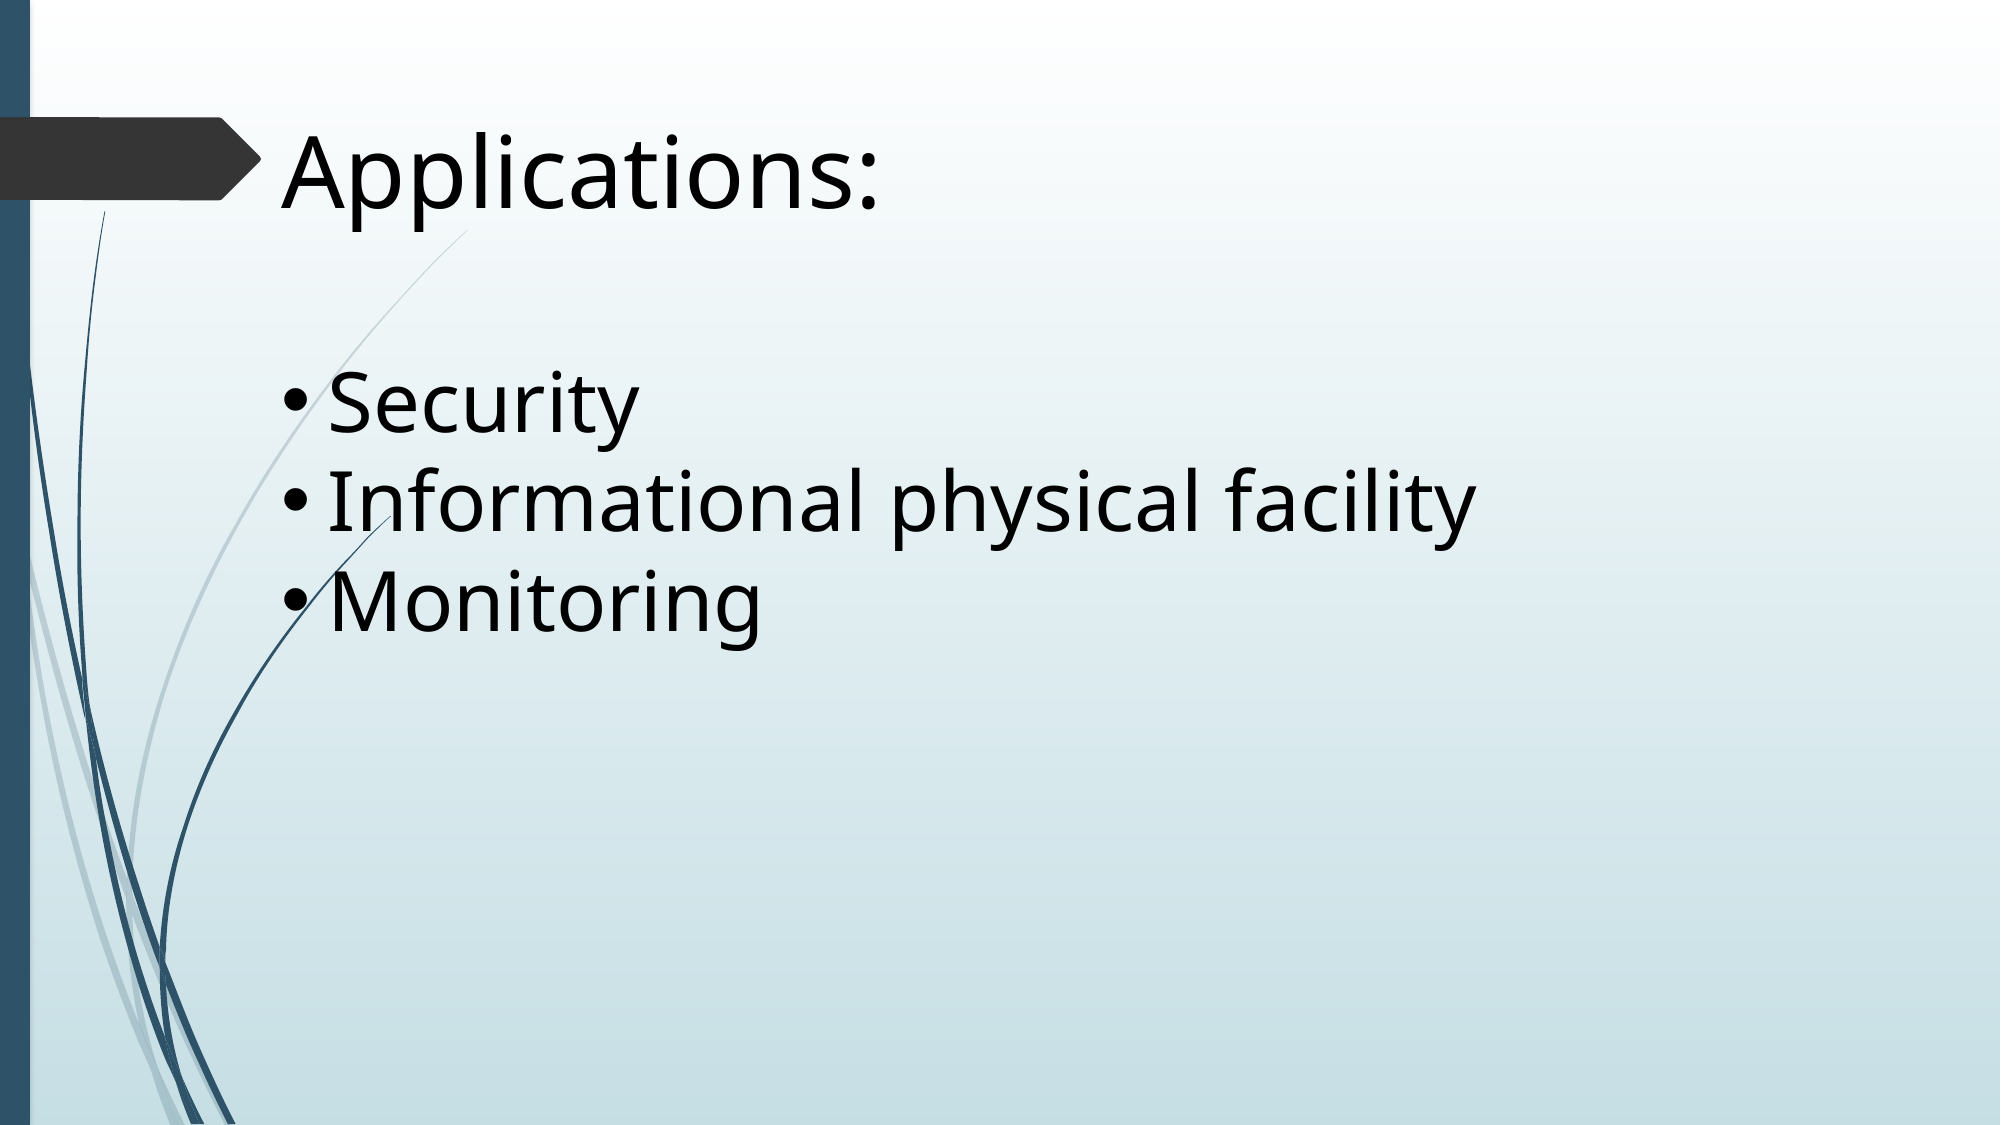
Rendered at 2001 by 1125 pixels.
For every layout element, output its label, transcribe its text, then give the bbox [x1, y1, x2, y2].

text_box Applications: Security Informational physical facility Monitoring [266, 101, 1773, 656]
